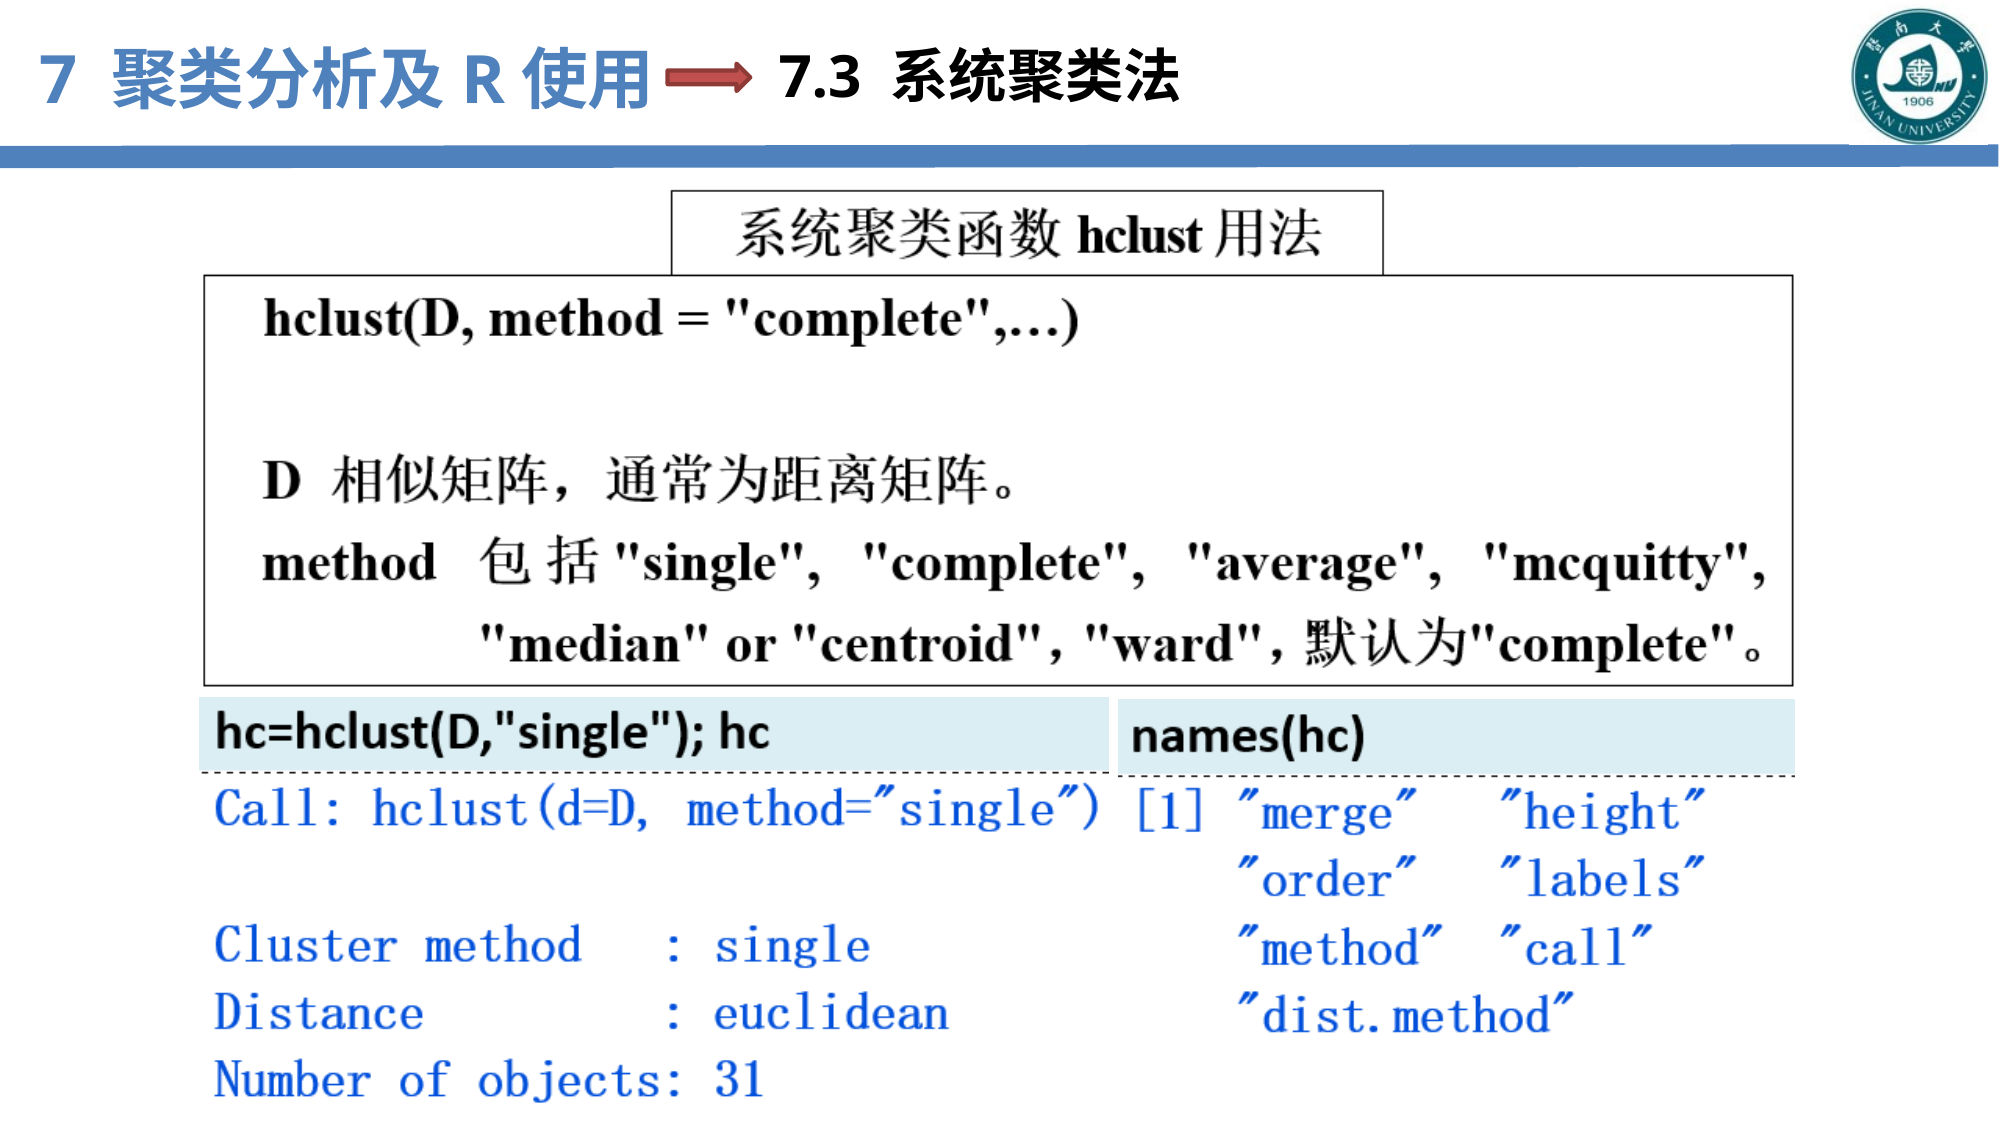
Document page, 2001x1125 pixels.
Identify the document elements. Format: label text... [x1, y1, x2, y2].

text_box [665, 61, 753, 93]
text_box 7.3 系统聚类法 [763, 31, 1819, 117]
picture [1849, 4, 1988, 145]
picture [1117, 698, 1795, 1059]
picture [198, 697, 1109, 1107]
text_box 7 聚类分析及R使用 [25, 29, 861, 124]
picture [198, 181, 1800, 693]
